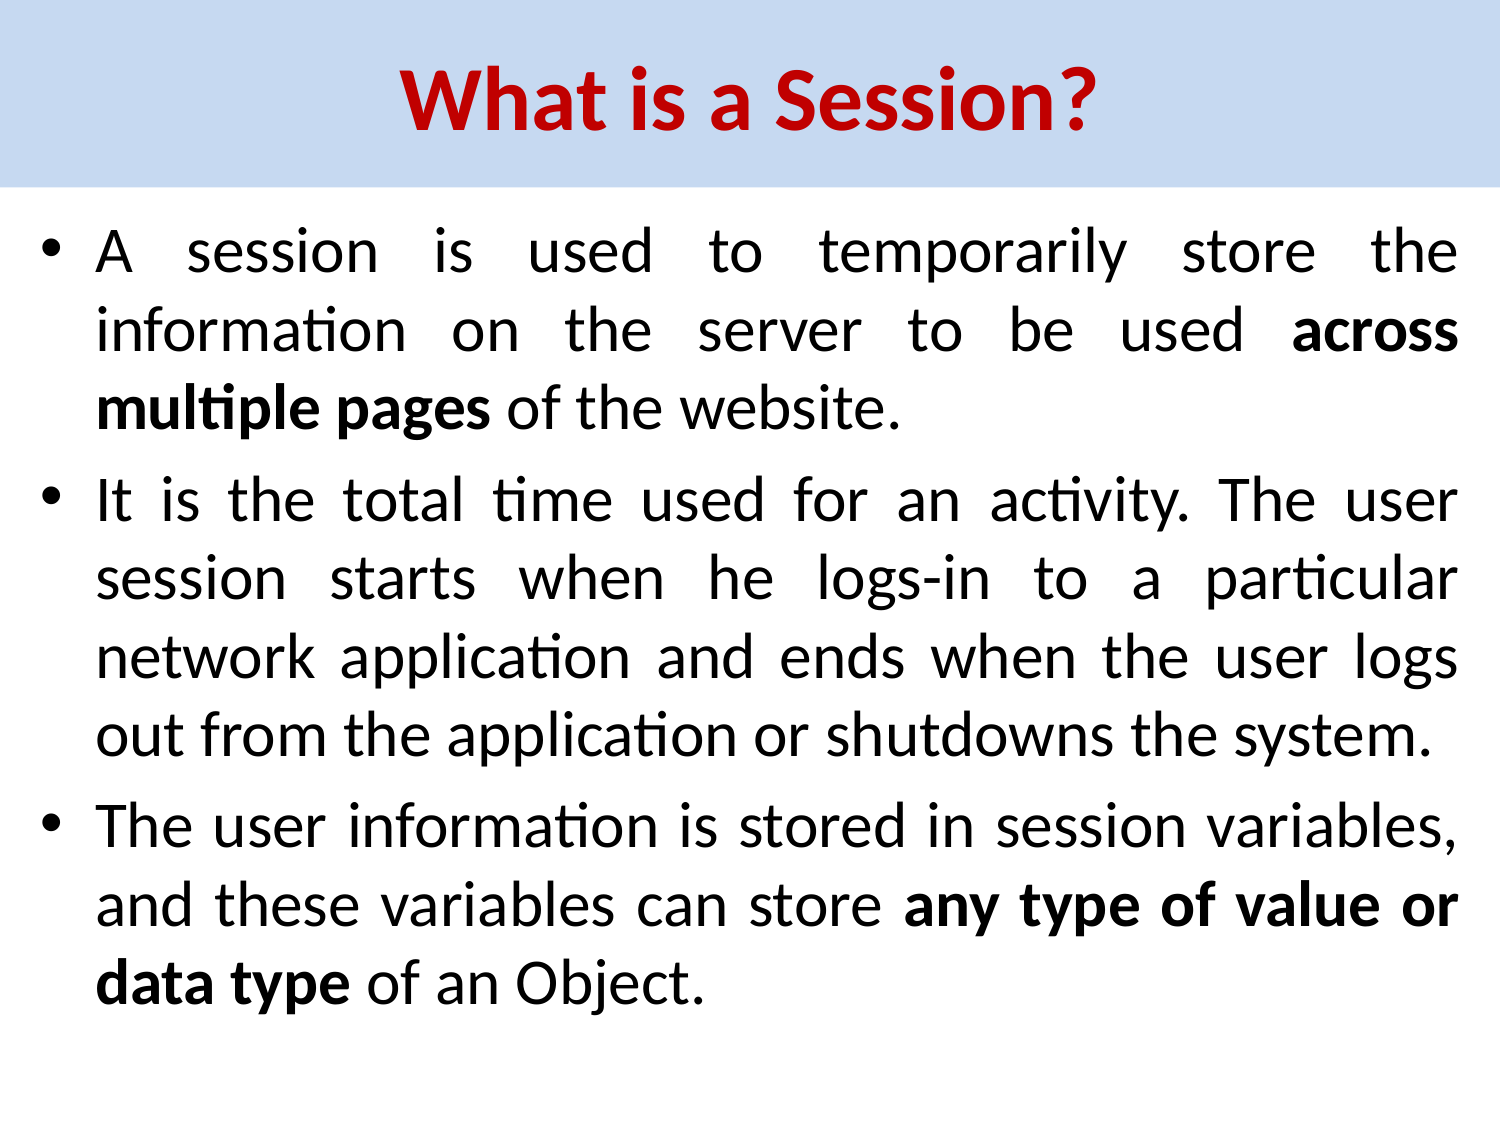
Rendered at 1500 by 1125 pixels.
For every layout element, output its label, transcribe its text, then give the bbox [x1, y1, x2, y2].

list A session is used to temporarily store the information on the server to be used across multiple pages of the website. It is the total time used for an activity. The user session starts when he logs-in to a particular network application and ends when the user logs out from the application or shutdowns the system. The user information is stored in session variables, and these variables can store any type of value or data type of an Object. [24, 200, 1475, 1100]
title What is a Session? [0, 0, 1500, 188]
